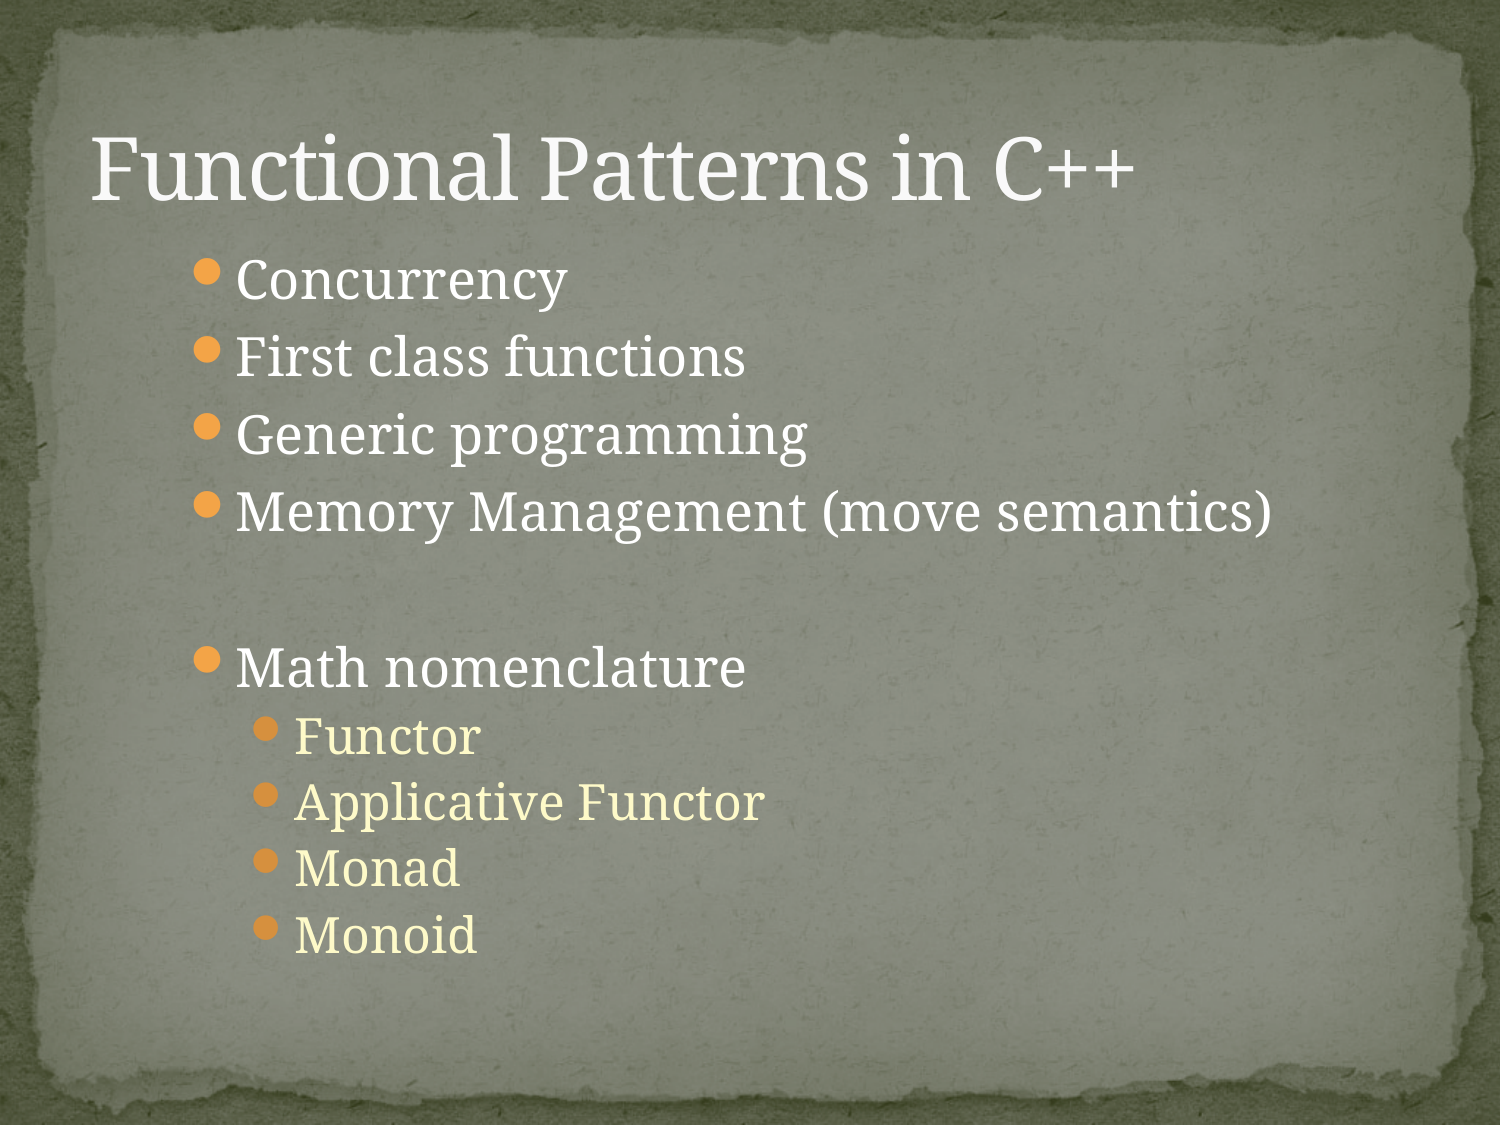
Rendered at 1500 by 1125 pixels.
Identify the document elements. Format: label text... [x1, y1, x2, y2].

list Concurrency First class functions Generic programming Memory Management (move semantics) Math nomenclature Functor Applicative Functor Monad Monoid [174, 237, 1400, 1088]
title Functional Patterns in C++ [74, 24, 1425, 225]
